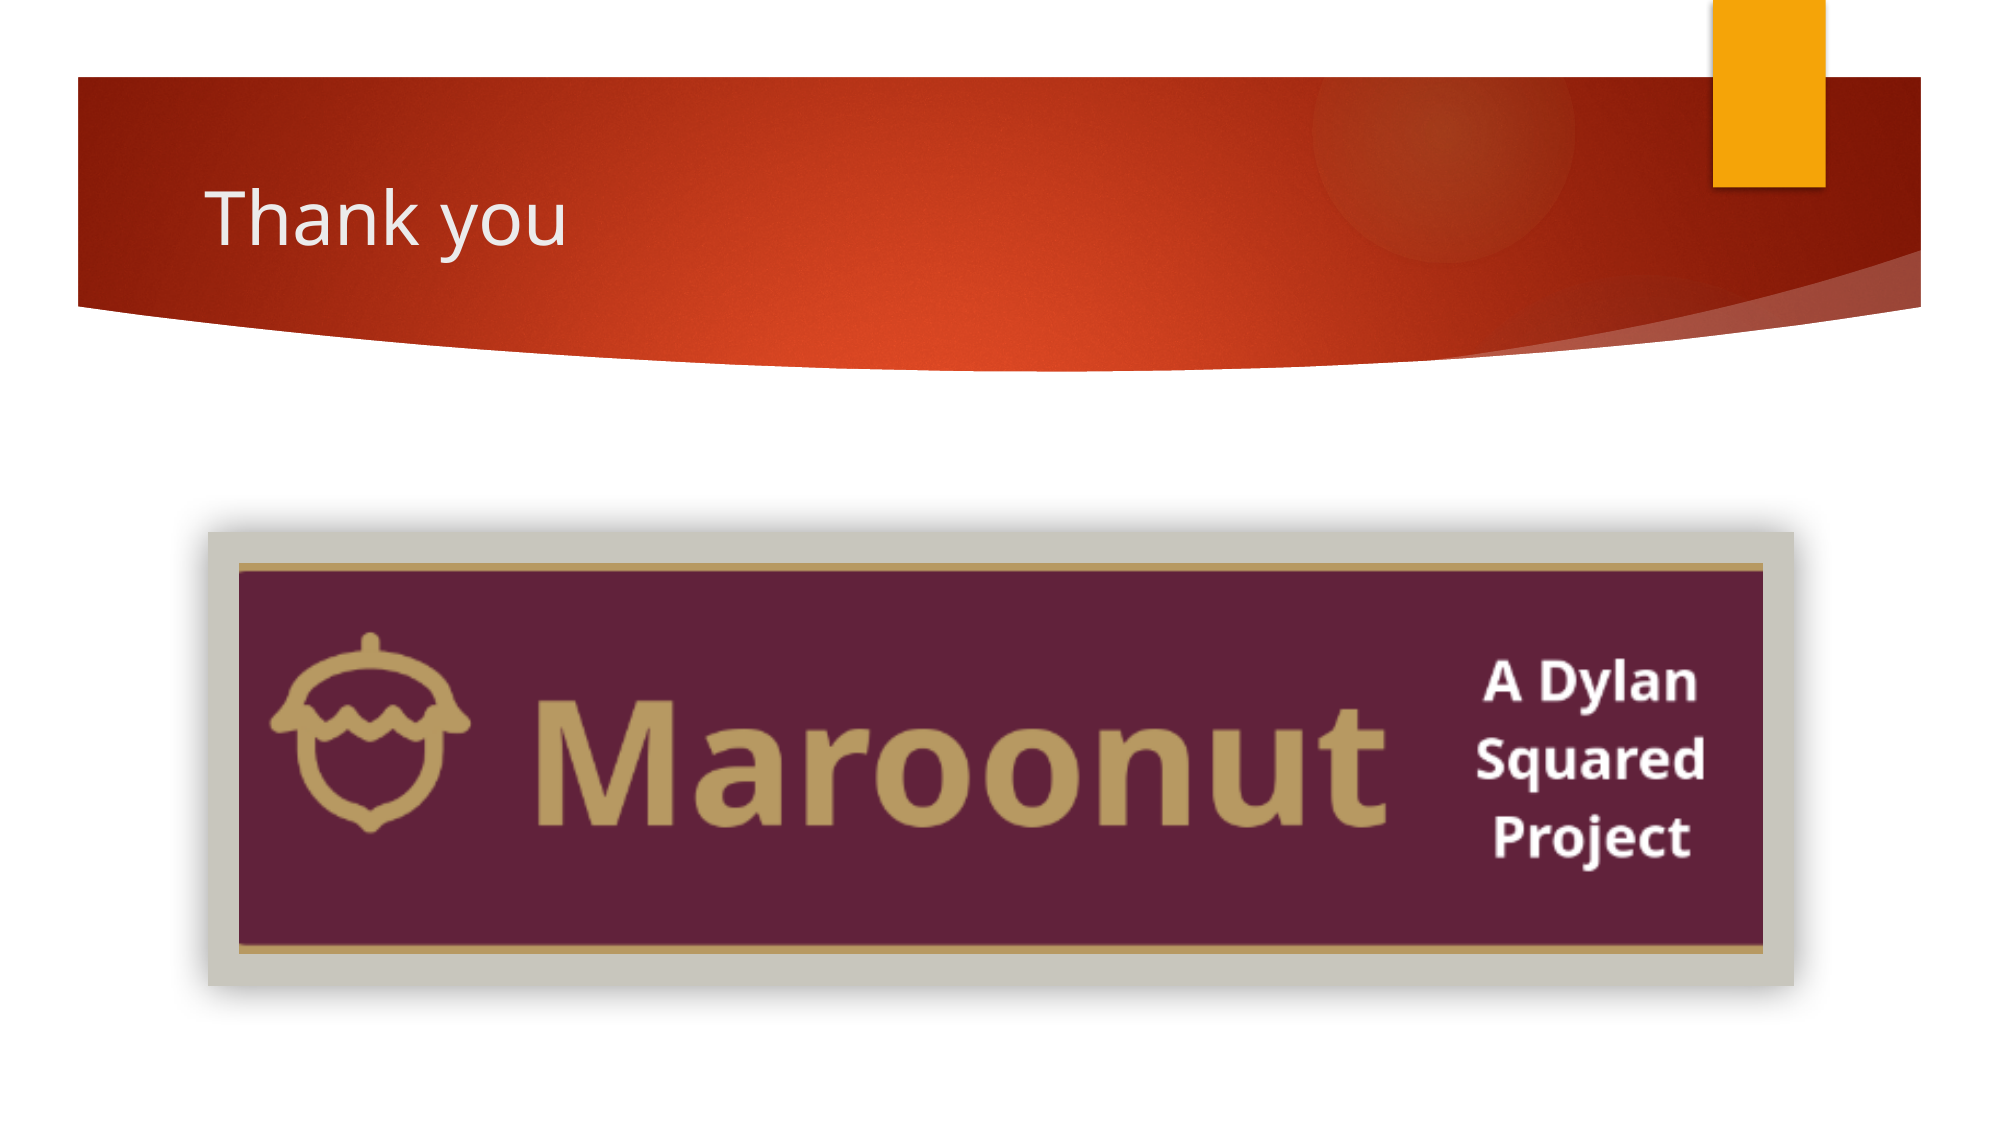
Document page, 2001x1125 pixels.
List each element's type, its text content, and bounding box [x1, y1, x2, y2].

picture [238, 563, 1763, 955]
title Thank you [189, 155, 1627, 275]
